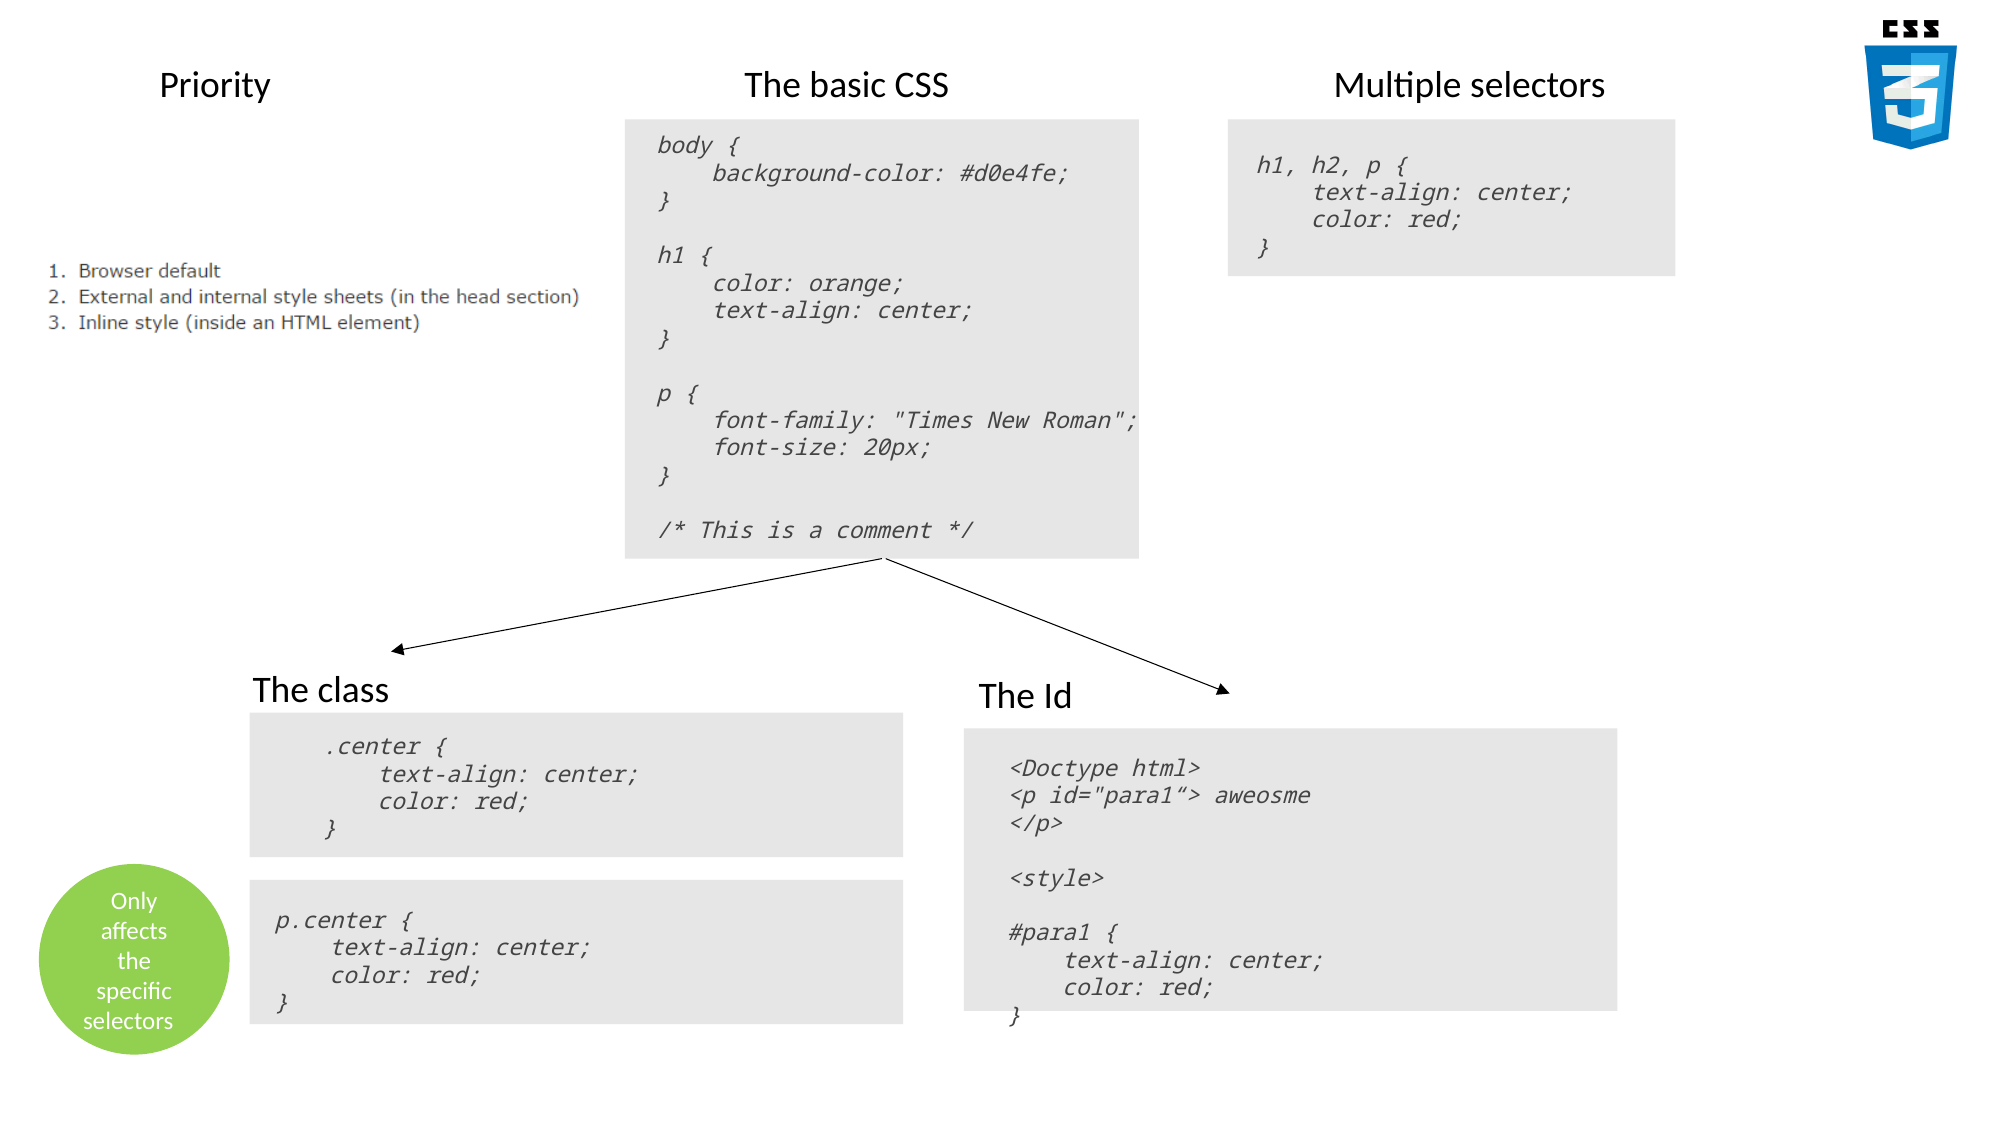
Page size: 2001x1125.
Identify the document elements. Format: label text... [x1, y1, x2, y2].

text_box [885, 558, 1230, 694]
picture [38, 253, 613, 340]
text_box Only affects the specific selectors [37, 862, 231, 1056]
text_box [390, 558, 882, 652]
text_box The Id [963, 694, 1230, 724]
text_box h1, h2, p { text-align: center; color: red; } [1240, 142, 1593, 268]
text_box .center { text-align: center; color: red; } [307, 724, 846, 849]
text_box <Doctype html> <p id="para1“> aweosme </p> <style> #para1 { text-align: center; color: red; } [992, 745, 1386, 1036]
text_box [249, 712, 904, 858]
text_box [249, 879, 904, 1025]
text_box The class [237, 657, 504, 718]
text_box Multiple selectors [1318, 53, 1652, 113]
text_box [1227, 118, 1676, 277]
text_box [624, 118, 1140, 560]
text_box [963, 727, 1618, 1012]
text_box Priority [144, 53, 411, 113]
text_box The basic CSS [729, 53, 996, 113]
text_box p.center { text-align: center; color: red; } [259, 897, 1260, 1023]
picture [1862, 19, 1960, 150]
text_box body { background-color: #d0e4fe; } h1 { color: orange; text-align: center; } p { font-family: "Times New Roman"; font-size: 20px; } /* This is a comment */ [641, 123, 1170, 551]
